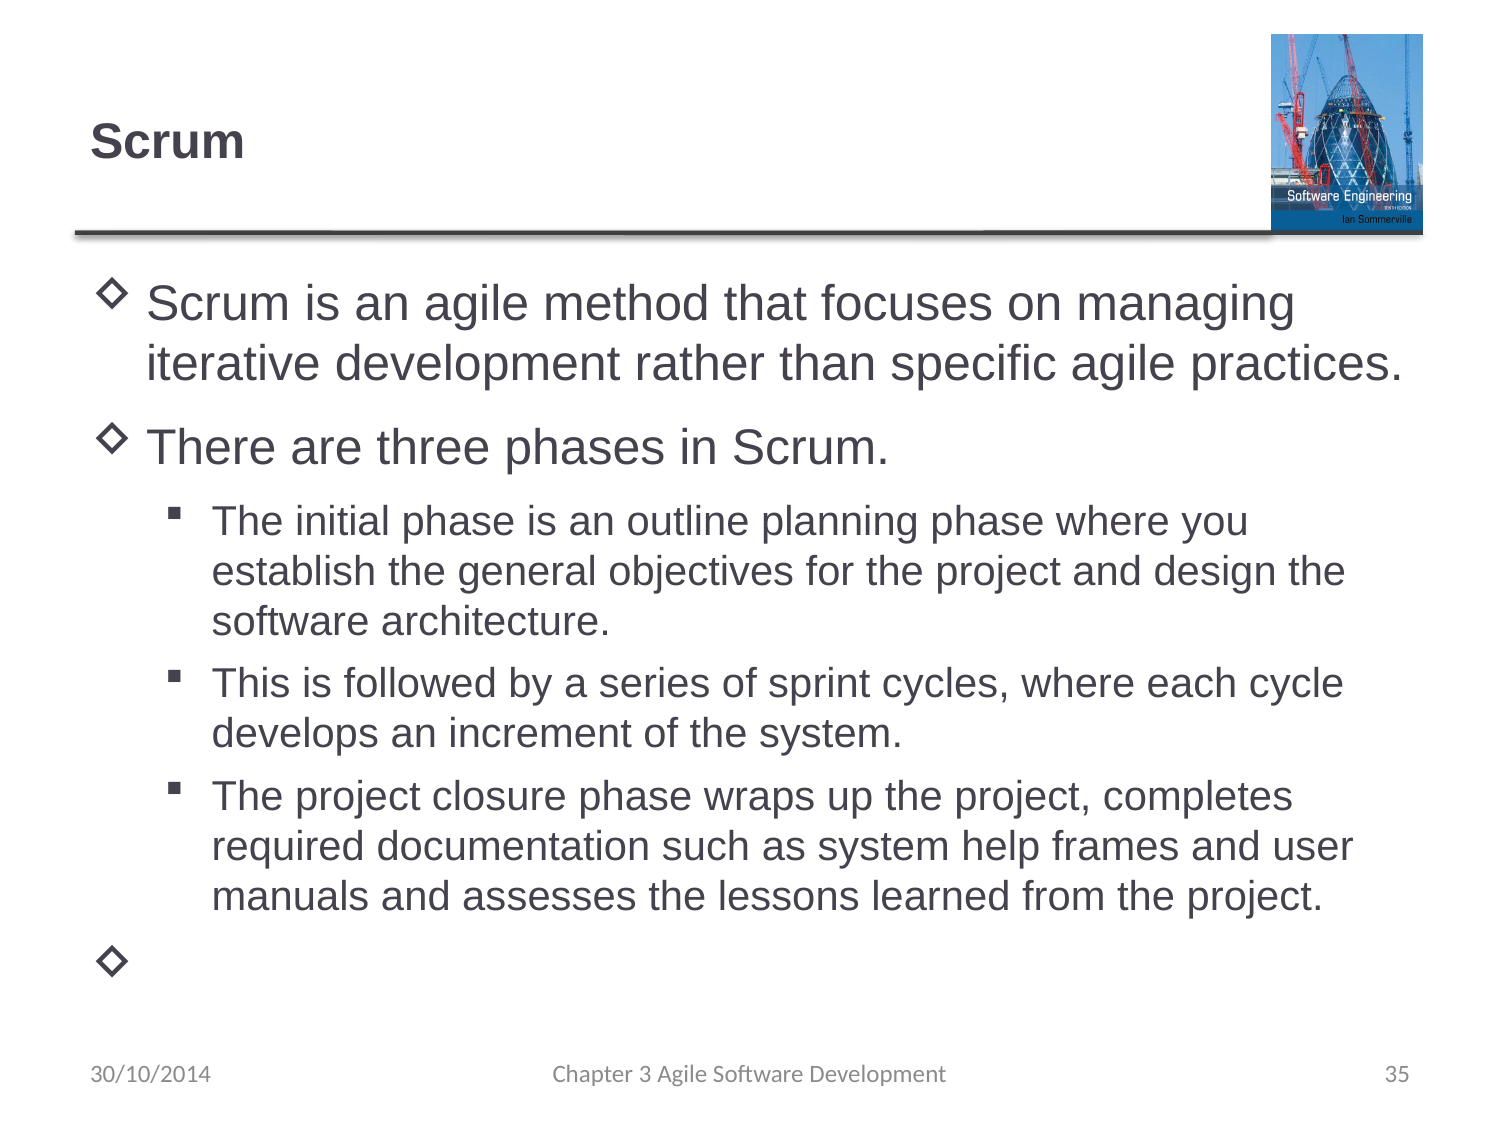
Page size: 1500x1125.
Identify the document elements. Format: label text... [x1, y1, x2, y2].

footer Chapter 3 Agile Software Development [512, 1042, 988, 1103]
list Scrum is an agile method that focuses on managing iterative development rather than specific agile practices. There are three phases in Scrum. The initial phase is an outline planning phase where you establish the general objectives for the project and design the software architecture. This is followed by a series of sprint cycles, where each cycle develops an increment of the system. The project closure phase wraps up the project, completes required documentation such as system help frames and user manuals and assesses the lessons learned from the project. [75, 262, 1425, 1005]
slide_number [75, 1042, 425, 1103]
title Scrum [74, 44, 1272, 233]
picture [1271, 34, 1423, 230]
slide_number 35 [1074, 1042, 1425, 1103]
